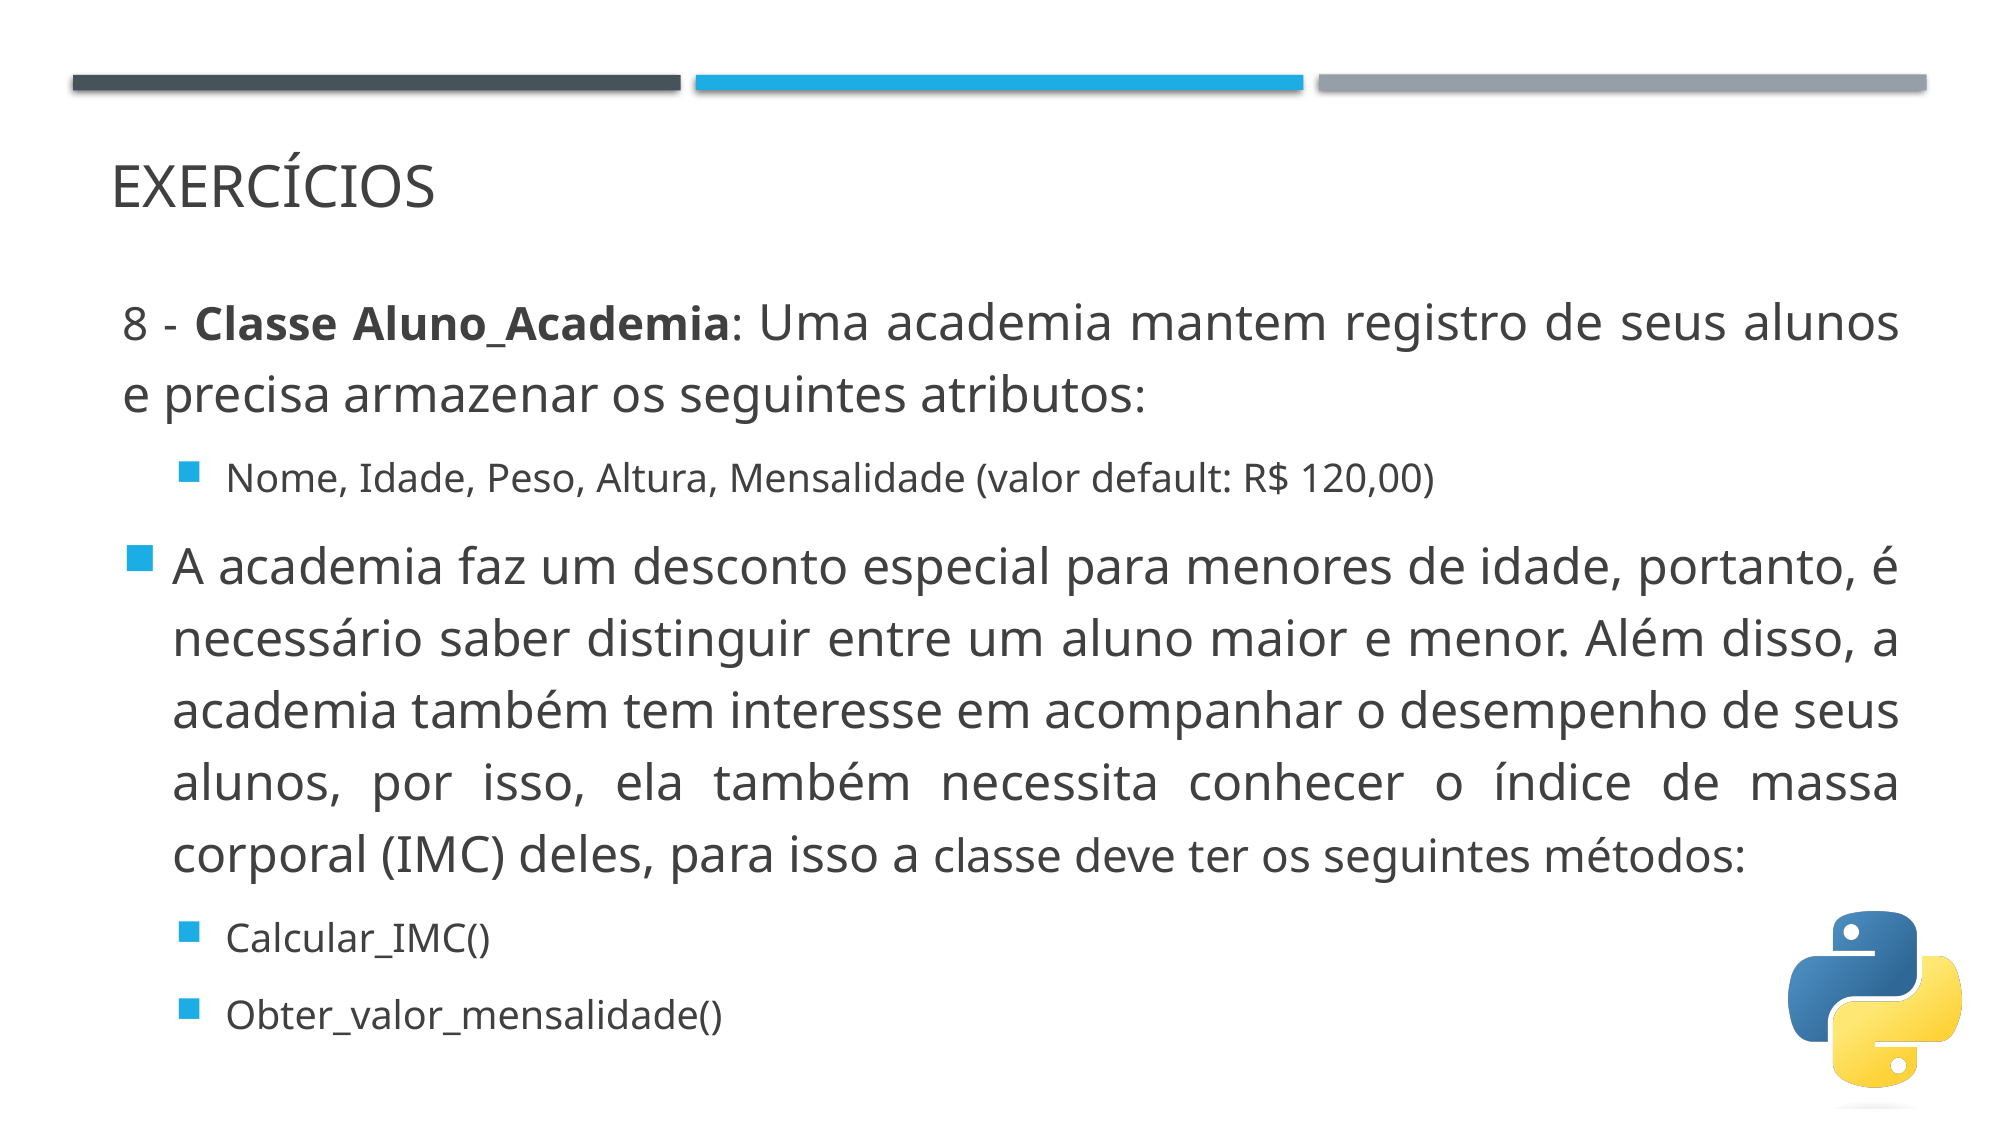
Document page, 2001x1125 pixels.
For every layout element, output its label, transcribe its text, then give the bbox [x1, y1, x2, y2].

title exercícios [95, 115, 1905, 227]
picture [1787, 910, 1969, 1109]
list 8 - Classe Aluno_Academia: Uma academia mantem registro de seus alunos e precisa armazenar os seguintes atributos: Nome, Idade, Peso, Altura, Mensalidade (valor default: R$ 120,00) A academia faz um desconto especial para menores de idade, portanto, é necessário saber distinguir entre um aluno maior e menor. Além disso, a academia também tem interesse em acompanhar o desempenho de seus alunos, por isso, ela também necessita conhecer o índice de massa corporal (IMC) deles, para isso a classe deve ter os seguintes métodos: Calcular_IMC() Obter_valor_mensalidade() [107, 625, 1917, 692]
